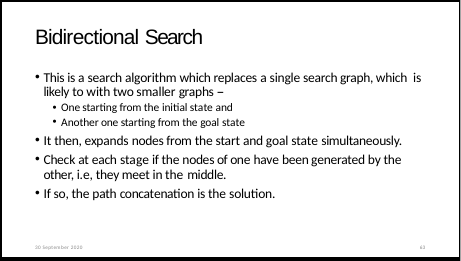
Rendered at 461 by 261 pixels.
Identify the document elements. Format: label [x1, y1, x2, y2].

text_box [0, 0, 461, 260]
